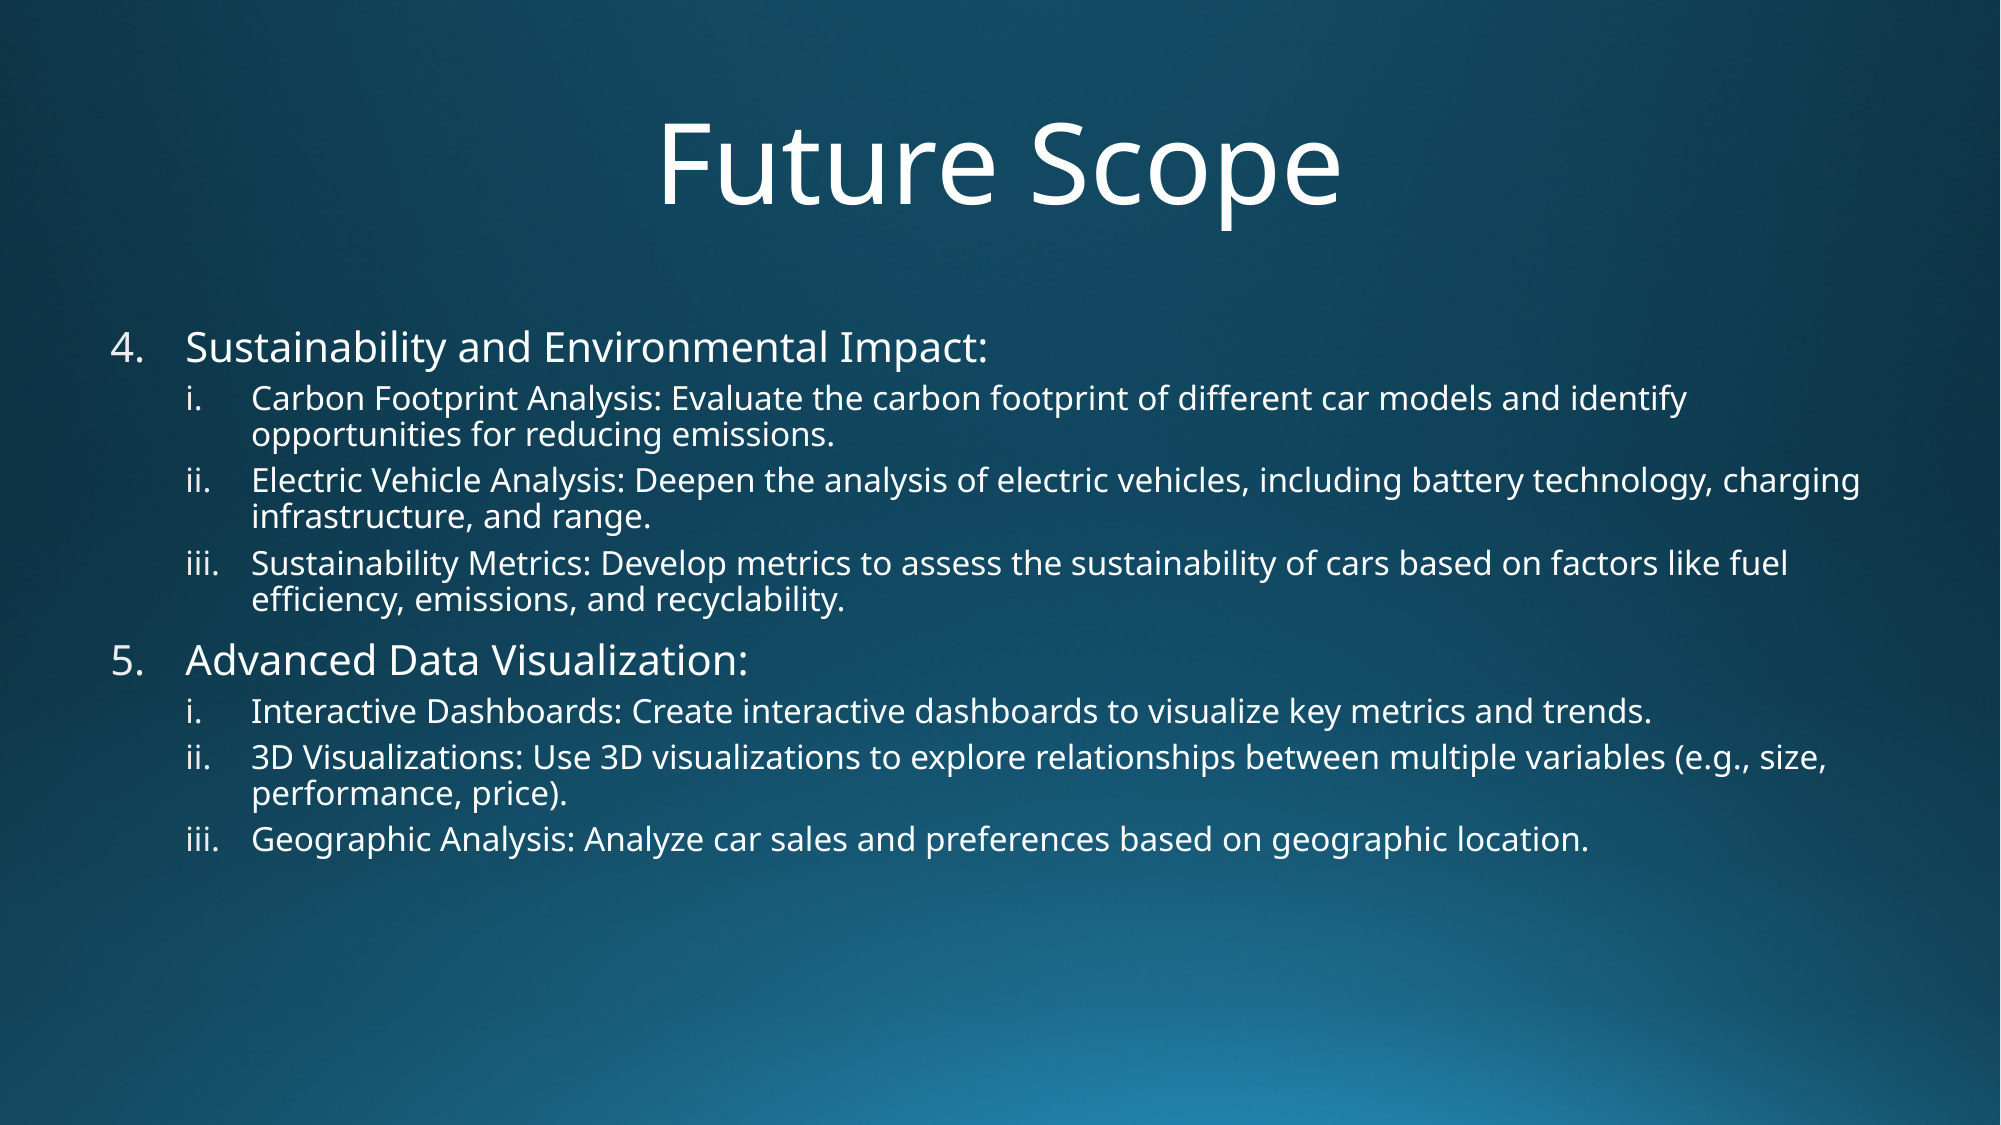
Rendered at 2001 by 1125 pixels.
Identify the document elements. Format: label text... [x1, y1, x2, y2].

title Future Scope [137, 59, 1863, 278]
picture [0, 0, 2001, 1125]
list Sustainability and Environmental Impact: Carbon Footprint Analysis: Evaluate the carbon footprint of different car models and identify opportunities for reducing emissions. Electric Vehicle Analysis: Deepen the analysis of electric vehicles, including battery technology, charging infrastructure, and range. Sustainability Metrics: Develop metrics to assess the sustainability of cars based on factors like fuel efficiency, emissions, and recyclability. Advanced Data Visualization: Interactive Dashboards: Create interactive dashboards to visualize key metrics and trends. 3D Visualizations: Use 3D visualizations to explore relationships between multiple variables (e.g., size, performance, price). Geographic Analysis: Analyze car sales and preferences based on geographic location. [95, 319, 1905, 1054]
